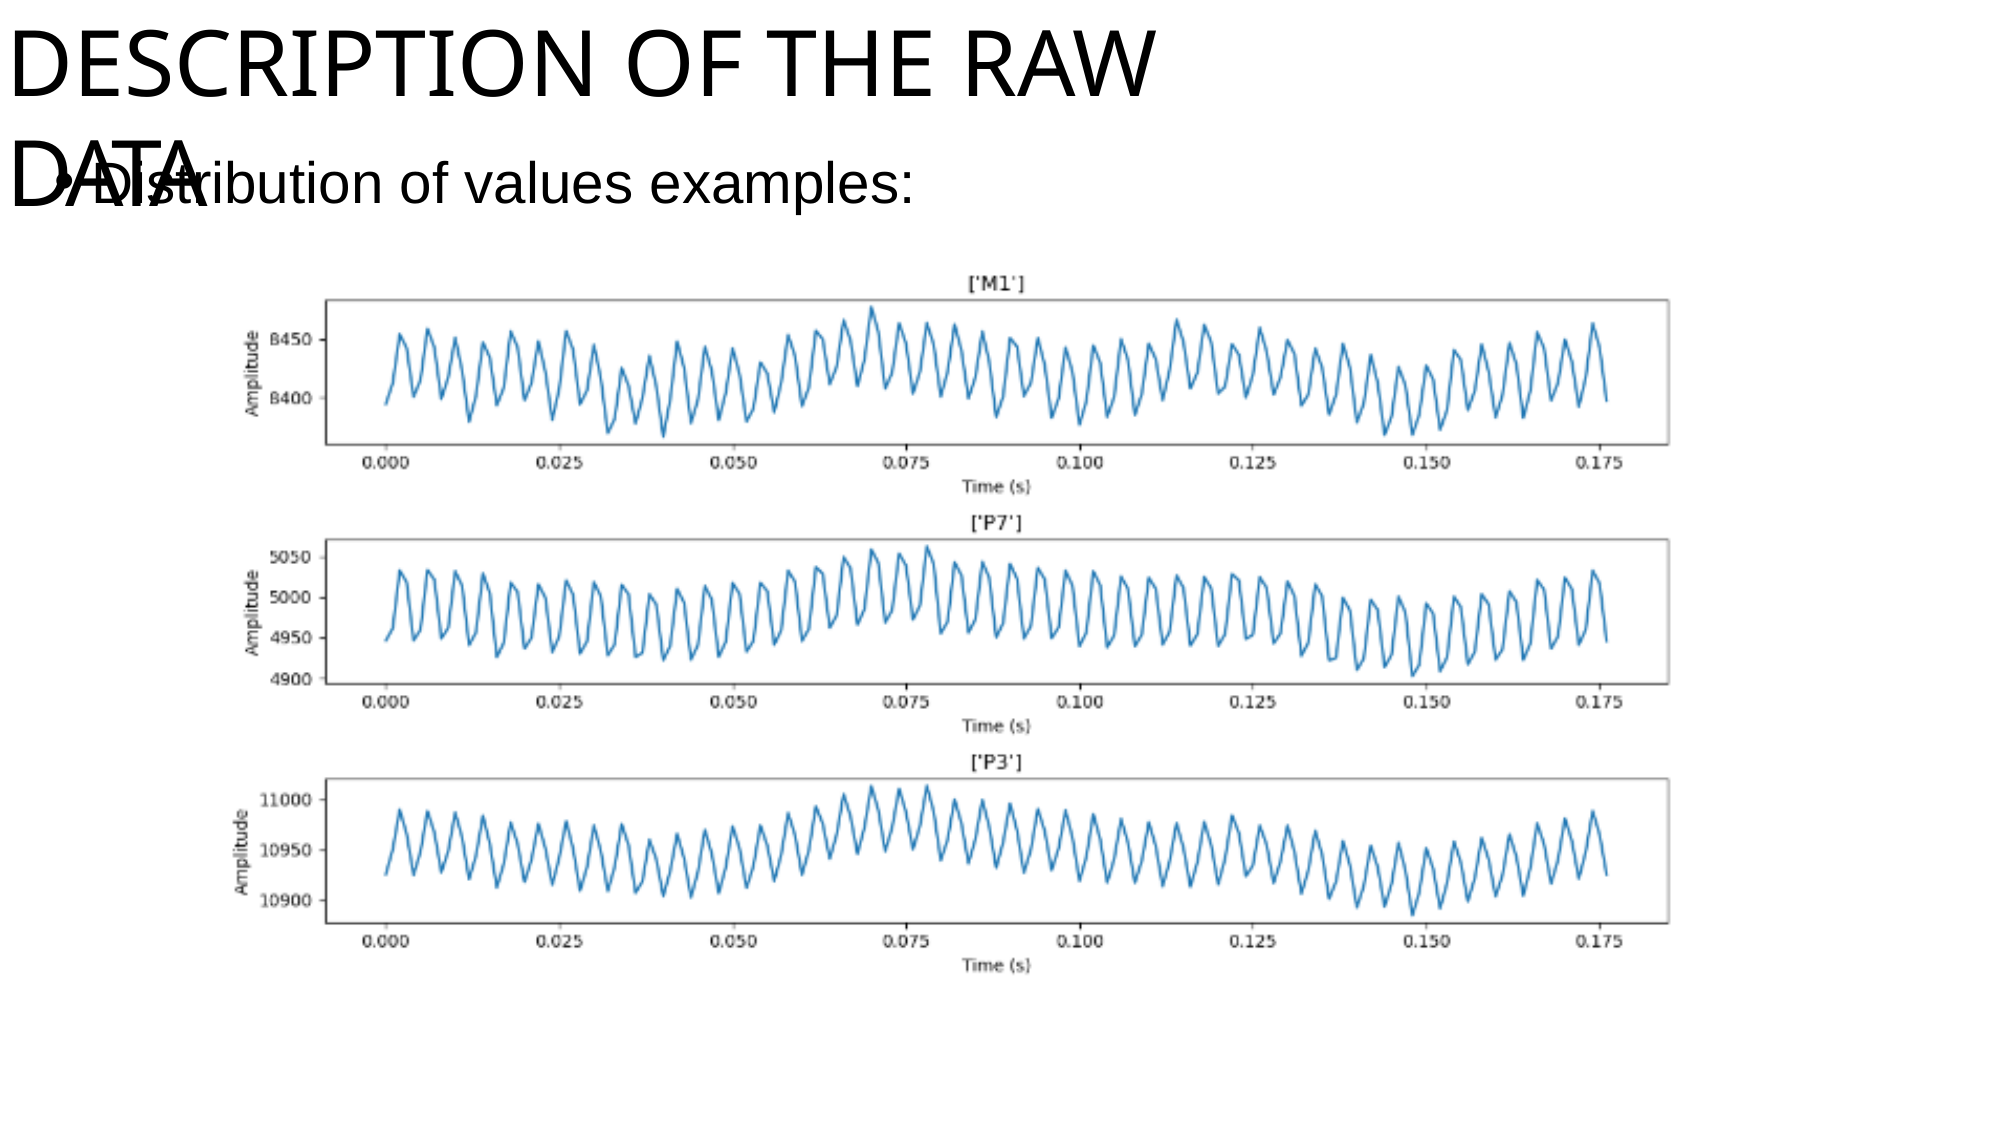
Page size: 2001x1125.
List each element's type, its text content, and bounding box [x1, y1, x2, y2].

picture [224, 268, 1676, 988]
text_box Distribution of values examples: [37, 137, 1150, 417]
title DESCRIPTION OF THE RAW DATA [4, 2, 1345, 225]
